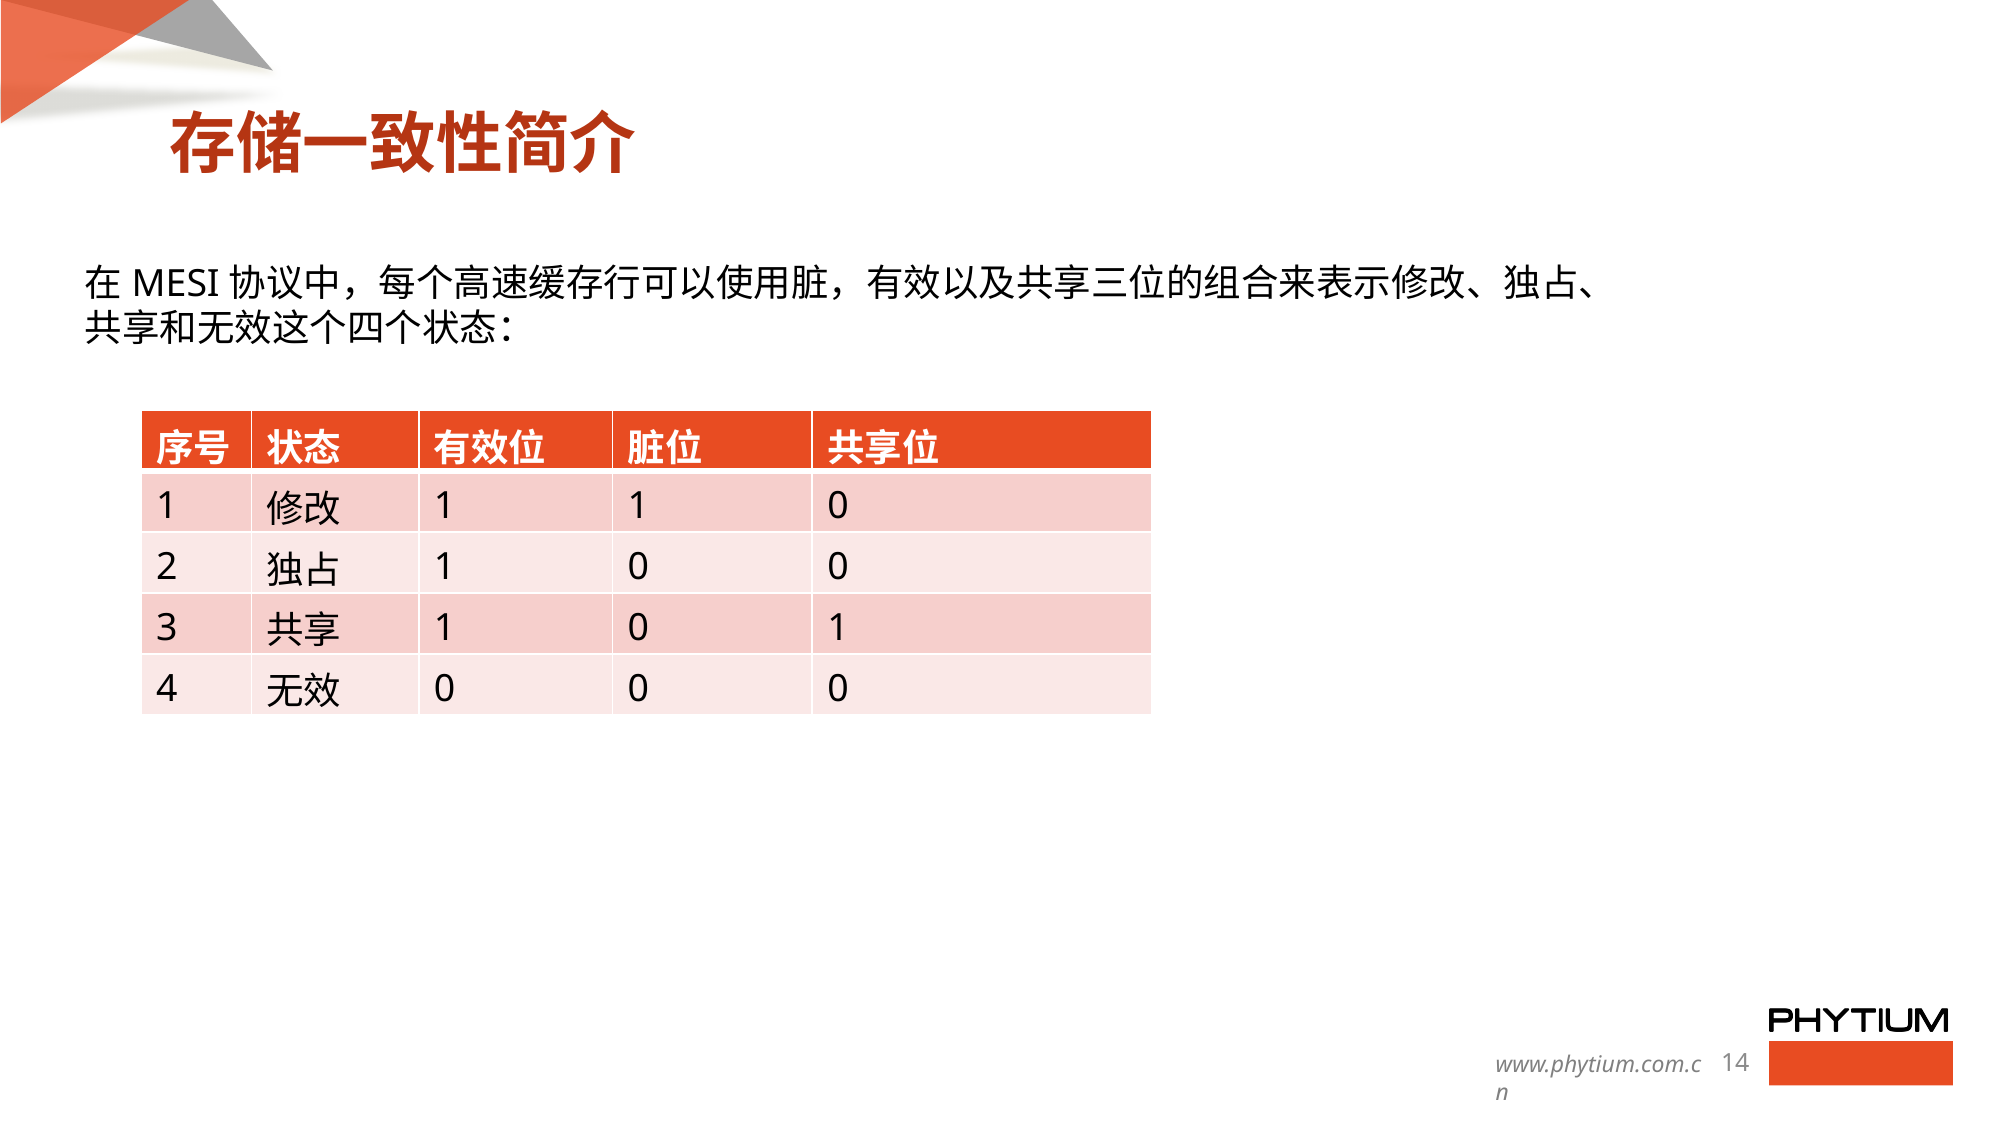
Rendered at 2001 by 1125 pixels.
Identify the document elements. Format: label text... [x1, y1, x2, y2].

table_cell 1 [613, 474, 811, 531]
table_cell 0 [813, 474, 1151, 531]
table_cell 修改 [252, 474, 418, 531]
table_cell 1 [142, 474, 251, 531]
table_header 序号 [142, 411, 251, 468]
slide_number 14 [1702, 1041, 1768, 1086]
table_header 有效位 [420, 411, 612, 468]
table_cell 独占 [252, 533, 418, 592]
table_cell 1 [420, 474, 612, 531]
table_header 共享位 [813, 411, 1151, 468]
table_header 状态 [252, 411, 418, 468]
text_box 在MESI协议中，每个高速缓存行可以使用脏，有效以及共享三位的组合来表示修改、独占、共享和无效这个四个状态： [70, 251, 1602, 357]
table_cell 0 [613, 594, 811, 653]
table_cell 0 [813, 655, 1151, 714]
table_cell 0 [613, 533, 811, 592]
text_box 存储一致性简介 [154, 93, 1796, 189]
table_cell 1 [813, 594, 1151, 653]
table_cell 无效 [252, 655, 418, 714]
table_cell 1 [420, 594, 612, 653]
table_cell 3 [142, 594, 251, 653]
table_cell 共享 [252, 594, 418, 653]
table_cell 1 [420, 533, 612, 592]
table_header 脏位 [613, 411, 811, 468]
table_cell 0 [813, 533, 1151, 592]
table_cell 0 [613, 655, 811, 714]
table_cell 0 [420, 655, 612, 714]
table_cell 2 [142, 533, 251, 592]
table_cell 4 [142, 655, 251, 714]
